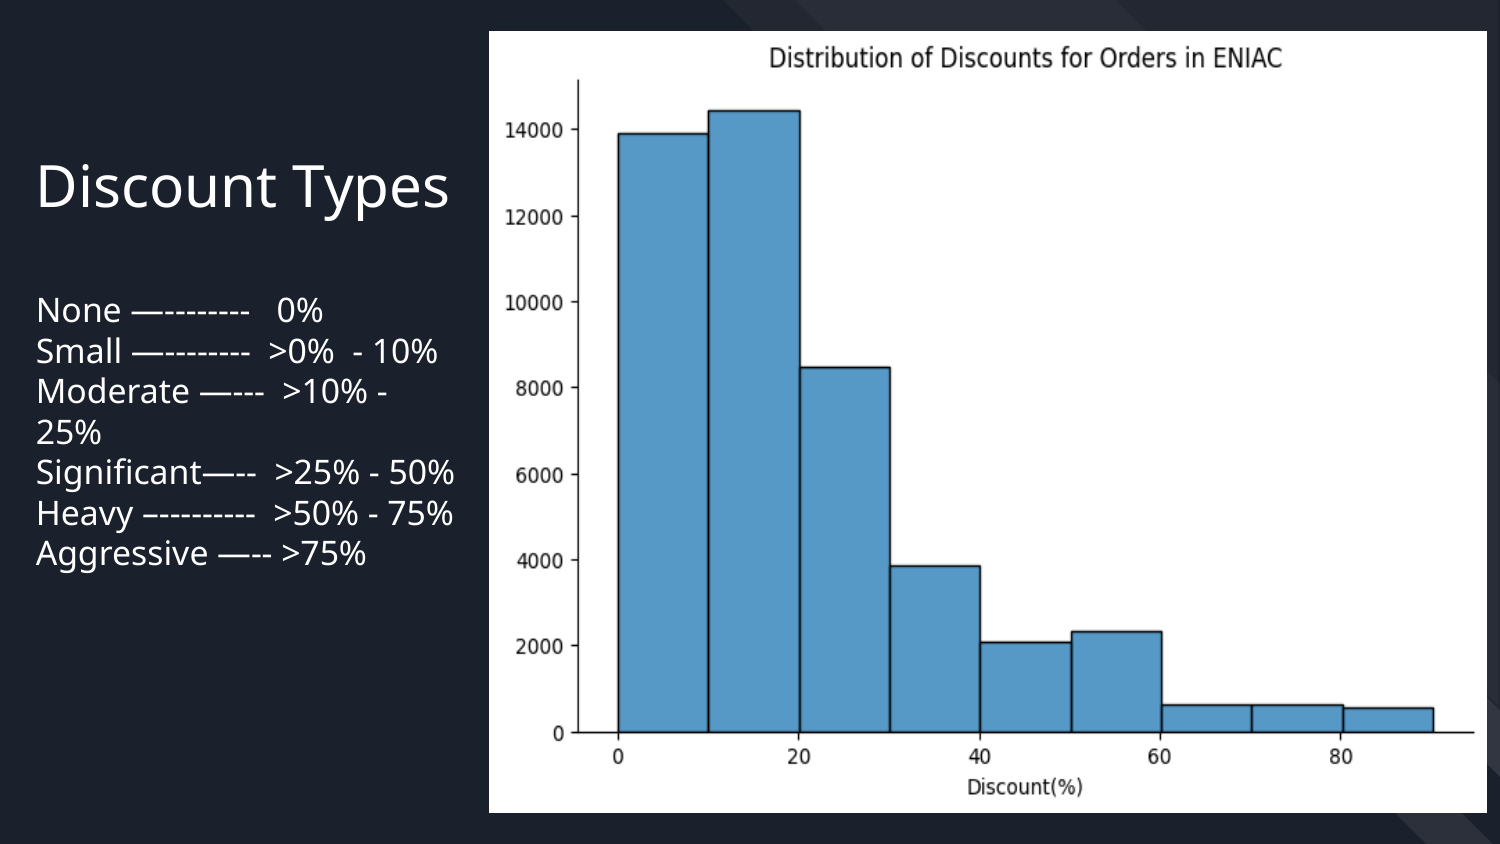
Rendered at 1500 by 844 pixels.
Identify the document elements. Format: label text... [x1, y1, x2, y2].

title Discount Types None —-------- 0% Small —-------- >0% - 10% Moderate —--- >10% - 25% Significant—-- >25% - 50% Heavy –--------- >50% - 75% Aggressive —-- >75% [20, 101, 472, 621]
picture [489, 31, 1487, 813]
